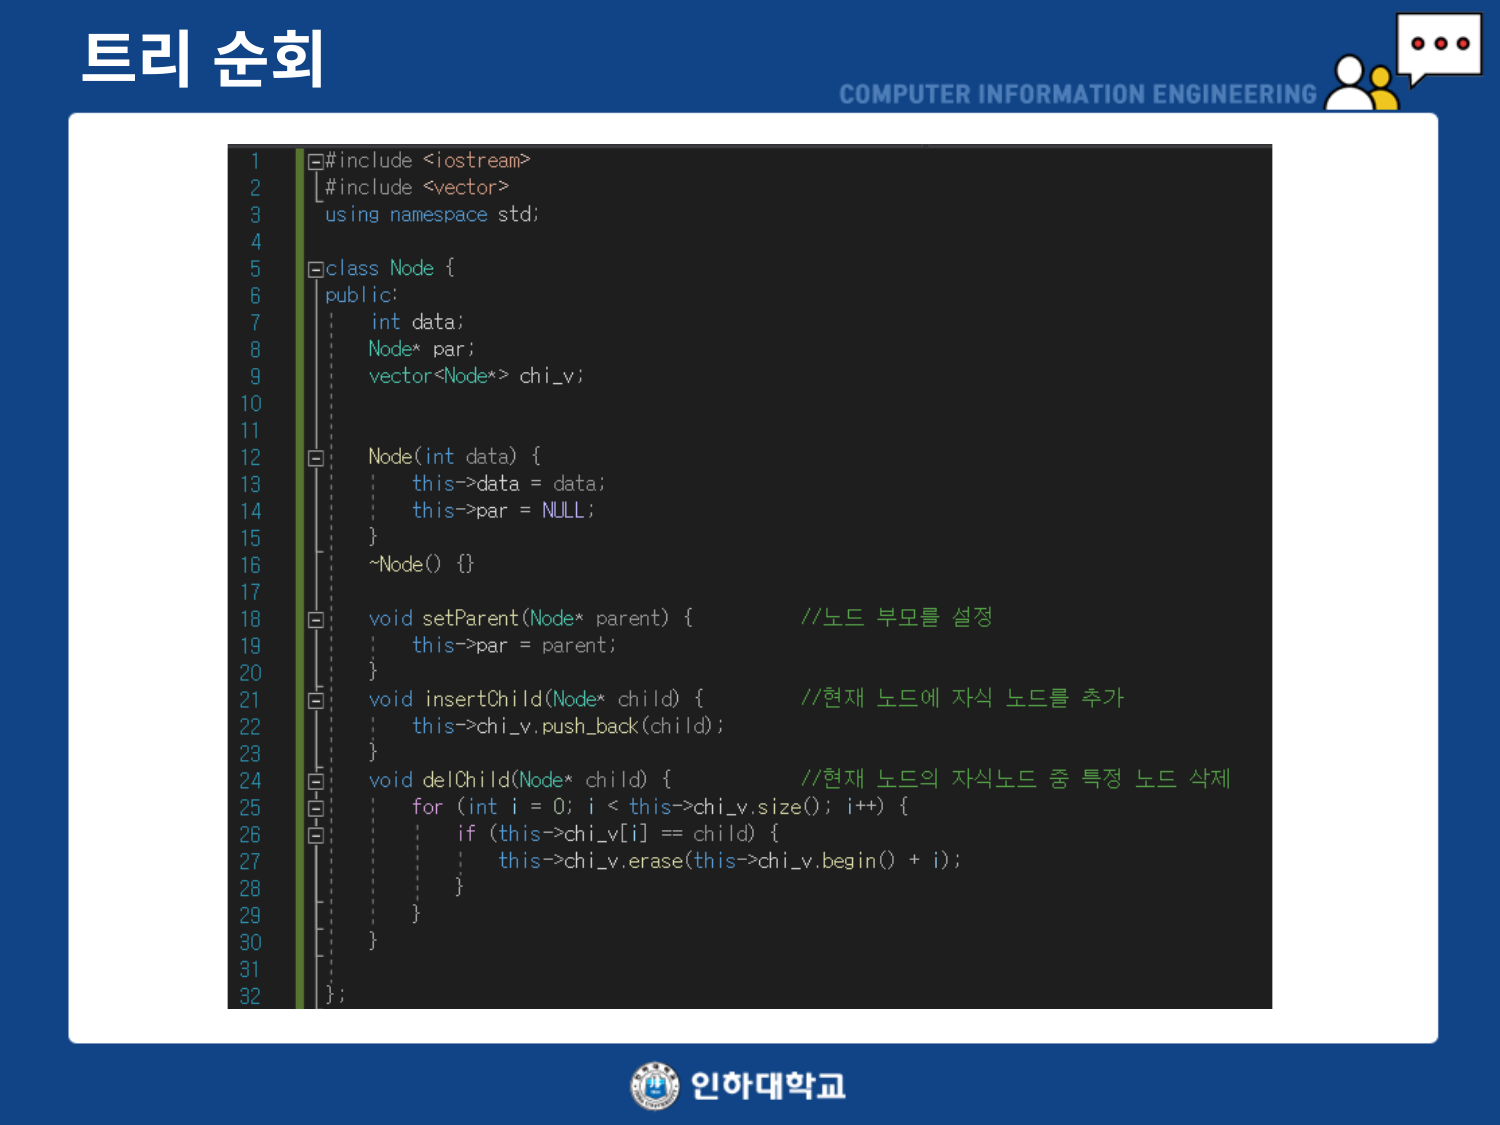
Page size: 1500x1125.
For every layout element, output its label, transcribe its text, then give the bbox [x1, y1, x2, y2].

picture [0, 0, 1500, 1125]
title 트리 순회 [65, 19, 1415, 106]
